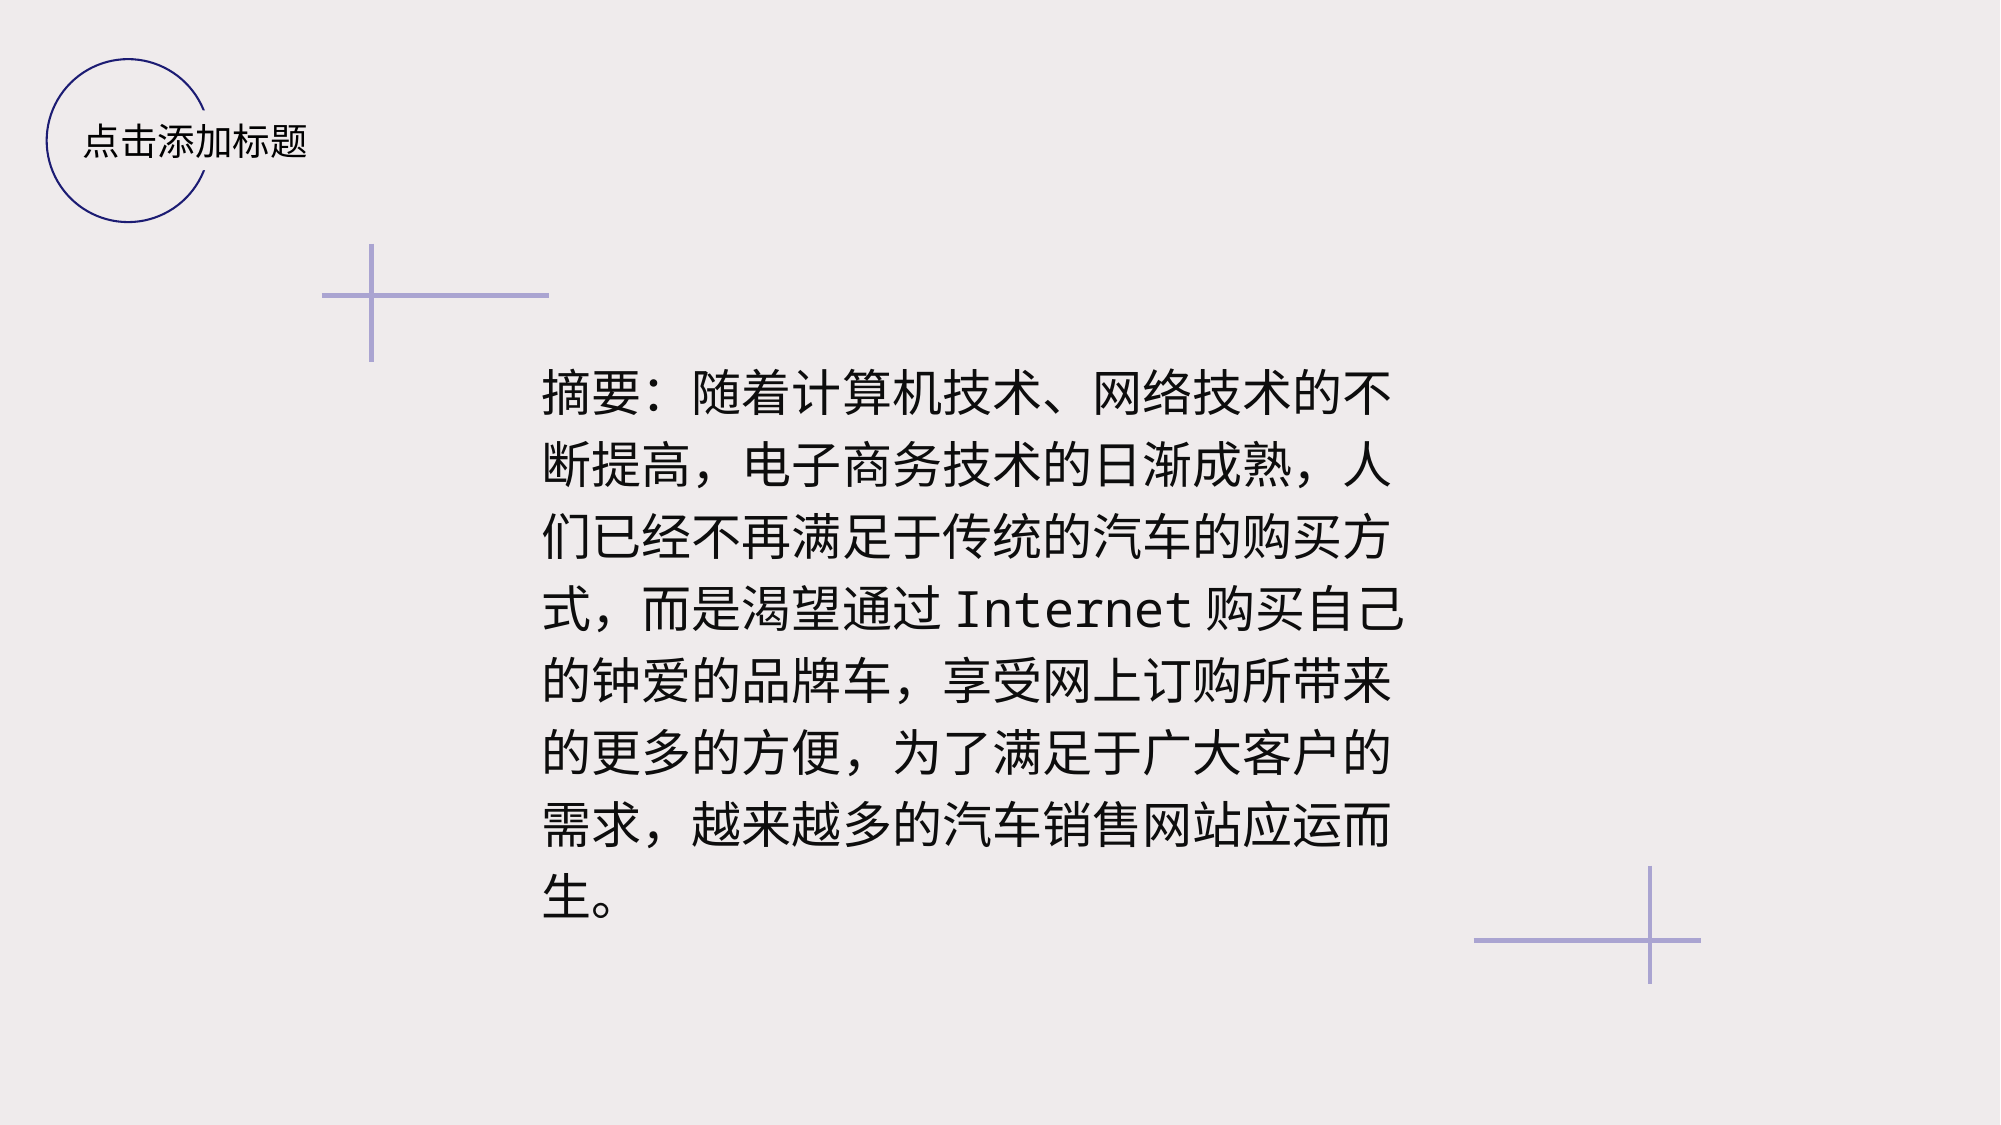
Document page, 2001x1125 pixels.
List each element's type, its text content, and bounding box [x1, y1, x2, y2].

text_box 摘要：随着计算机技术、网络技术的不断提高，电子商务技术的日渐成熟，人们已经不再满足于传统的汽车的购买方式，而是渴望通过Internet购买自己的钟爱的品牌车，享受网上订购所带来的更多的方便，为了满足于广大客户的需求，越来越多的汽车销售网站应运而生。 [527, 341, 1444, 1005]
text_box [321, 243, 550, 363]
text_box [1473, 865, 1701, 985]
